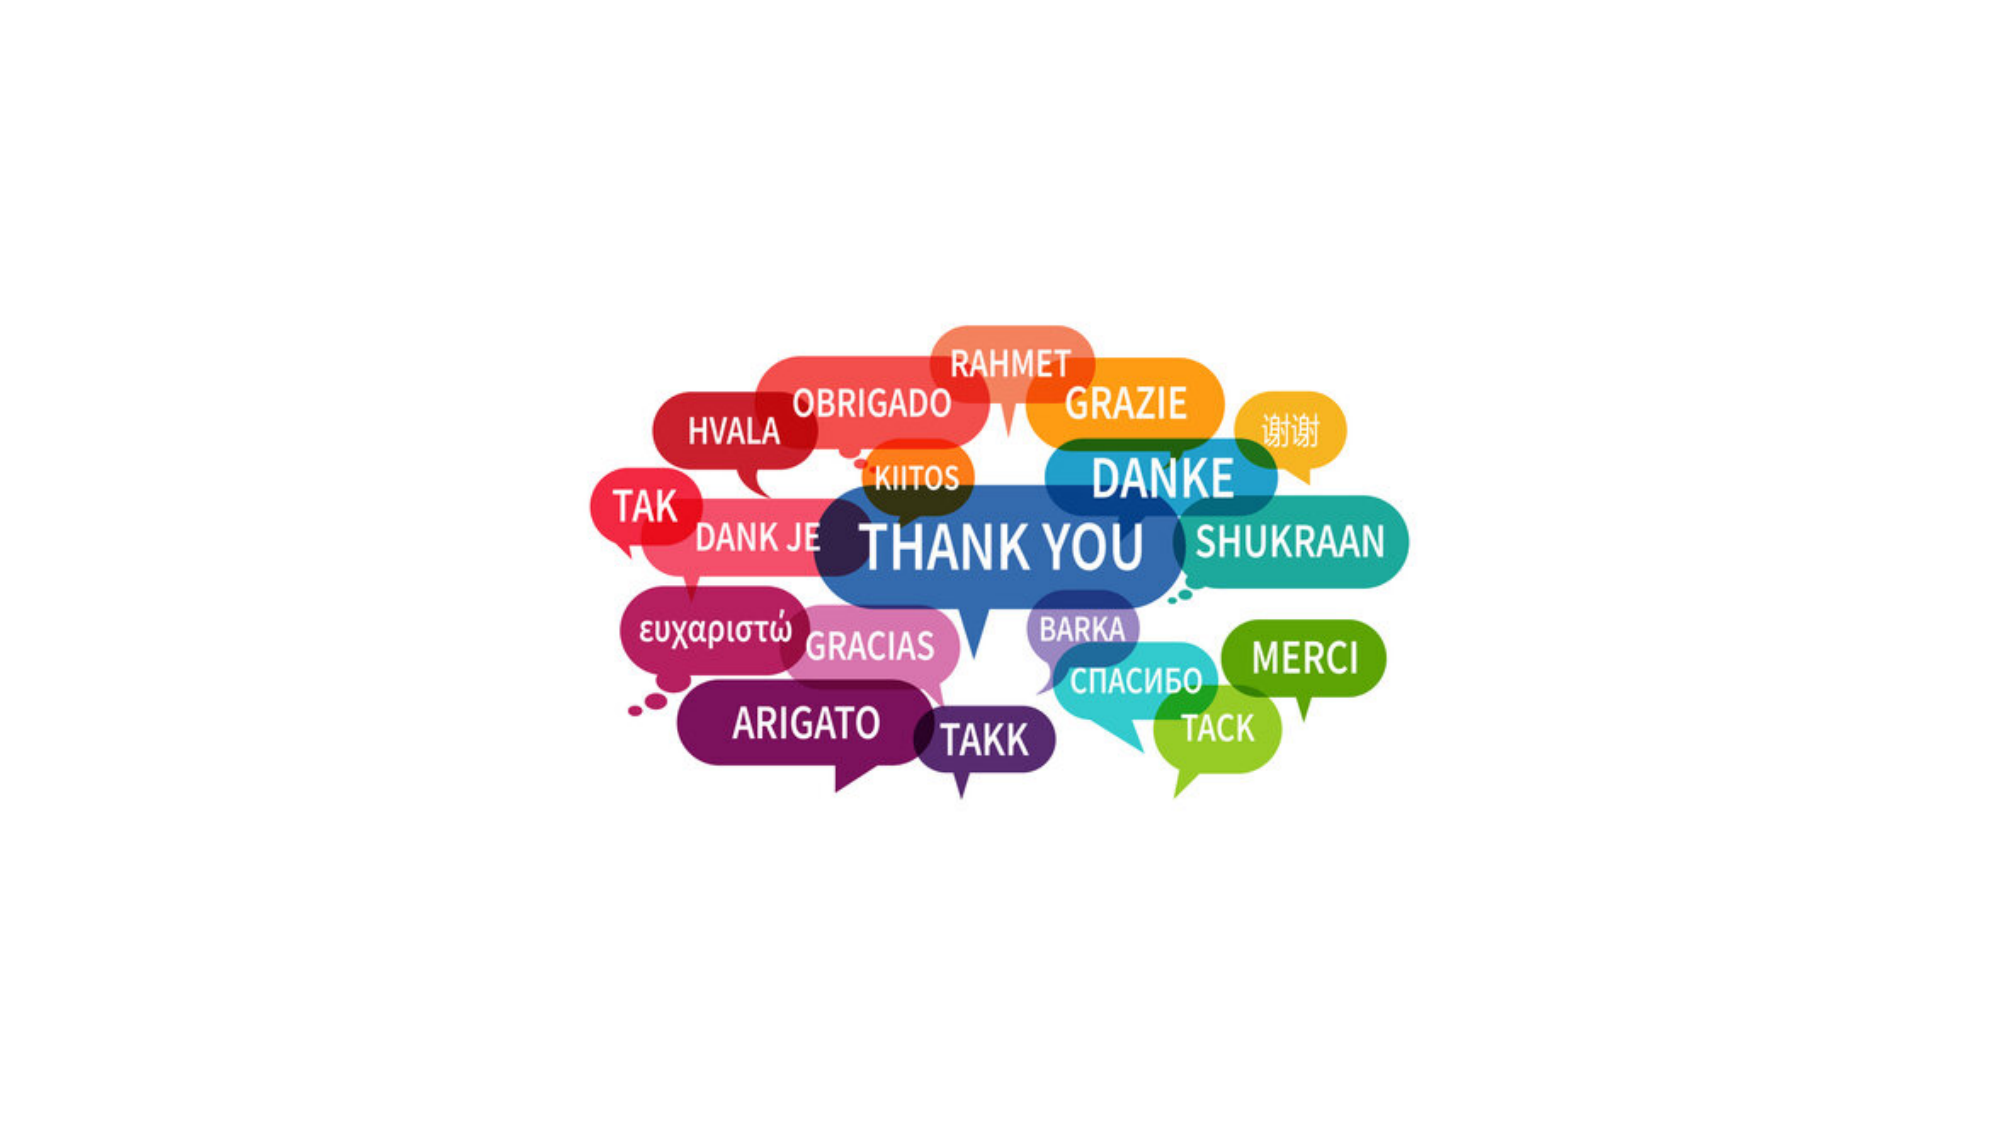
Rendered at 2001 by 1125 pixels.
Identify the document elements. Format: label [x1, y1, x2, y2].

picture [574, 295, 1426, 830]
